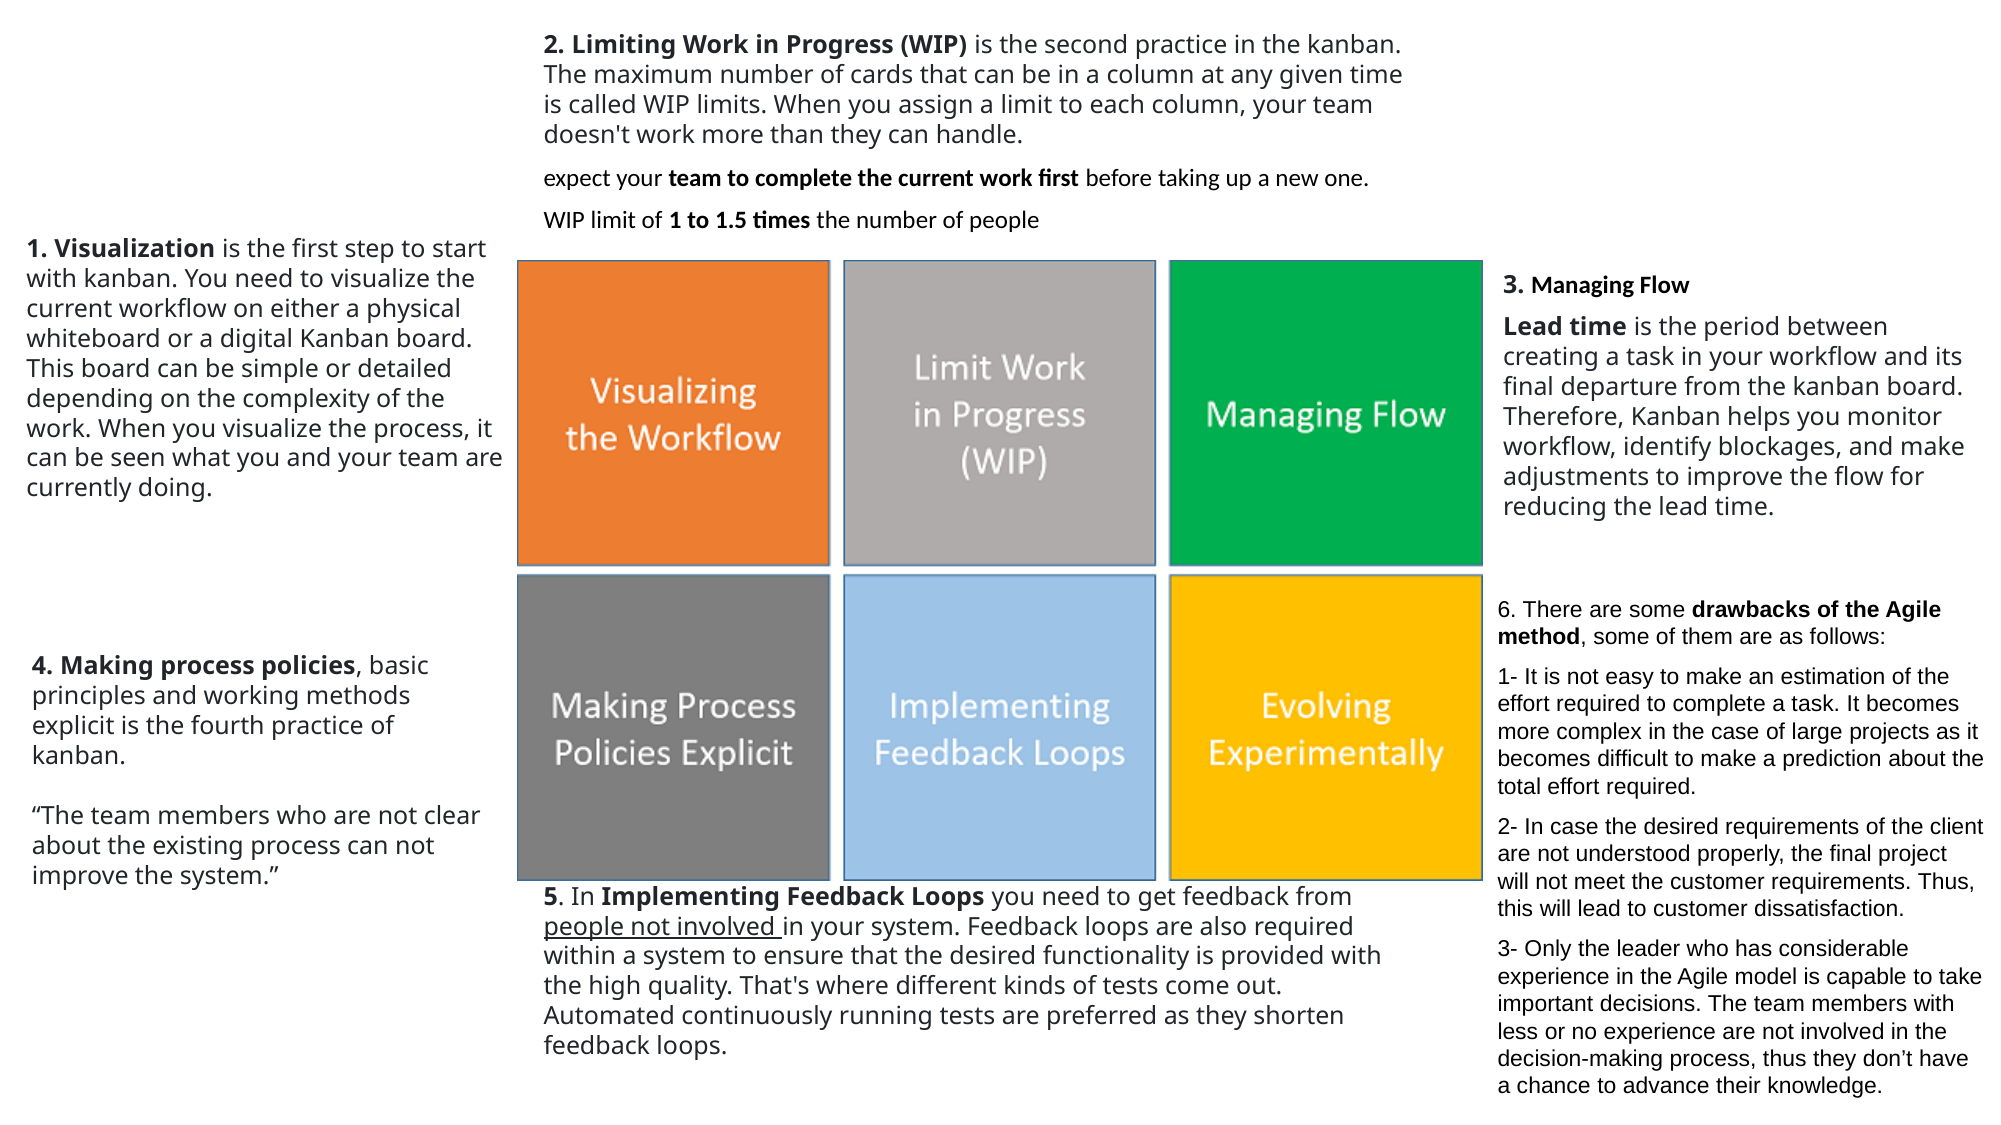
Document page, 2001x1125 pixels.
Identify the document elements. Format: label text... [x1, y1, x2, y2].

text_box 5. In Implementing Feedback Loops you need to get feedback from people not involved in your system. Feedback loops are also required within a system to ensure that the desired functionality is provided with the high quality. That's where different kinds of tests come out. Automated continuously running tests are preferred as they shorten feedback loops. [528, 882, 1425, 1067]
text_box 2. Limiting Work in Progress (WIP) is the second practice in the kanban. The maximum number of cards that can be in a column at any given time is called WIP limits. When you assign a limit to each column, your team doesn't work more than they can handle. expect your team to complete the current work first before taking up a new one. WIP limit of 1 to 1.5 times the number of people [528, 21, 1425, 242]
picture [517, 260, 1483, 882]
text_box 4. Making process policies, basic principles and working methods explicit is the fourth practice of kanban. “The team members who are not clear about the existing process can not improve the system.” [17, 642, 506, 897]
text_box 3. Managing Flow Lead time is the period between creating a task in your workflow and its final departure from the kanban board. Therefore, Kanban helps you monitor workflow, identify blockages, and make adjustments to improve the flow for reducing the lead time. [1488, 260, 1994, 528]
text_box 1. Visualization is the first step to start with kanban. You need to visualize the current workflow on either a physical whiteboard or a digital Kanban board. This board can be simple or detailed depending on the complexity of the work. When you visualize the process, it can be seen what you and your team are currently doing. [11, 224, 529, 510]
text_box 6. There are some drawbacks of the Agile method, some of them are as follows: 1- It is not easy to make an estimation of the effort required to complete a task. It becomes more complex in the case of large projects as it becomes difficult to make a prediction about the total effort required. 2- In case the desired requirements of the client are not understood properly, the final project will not meet the customer requirements. Thus, this will lead to customer dissatisfaction. 3- Only the leader who has considerable experience in the Agile model is capable to take important decisions. The team members with less or no experience are not involved in the decision-making process, thus they don’t have a chance to advance their knowledge. [1482, 586, 2000, 1106]
